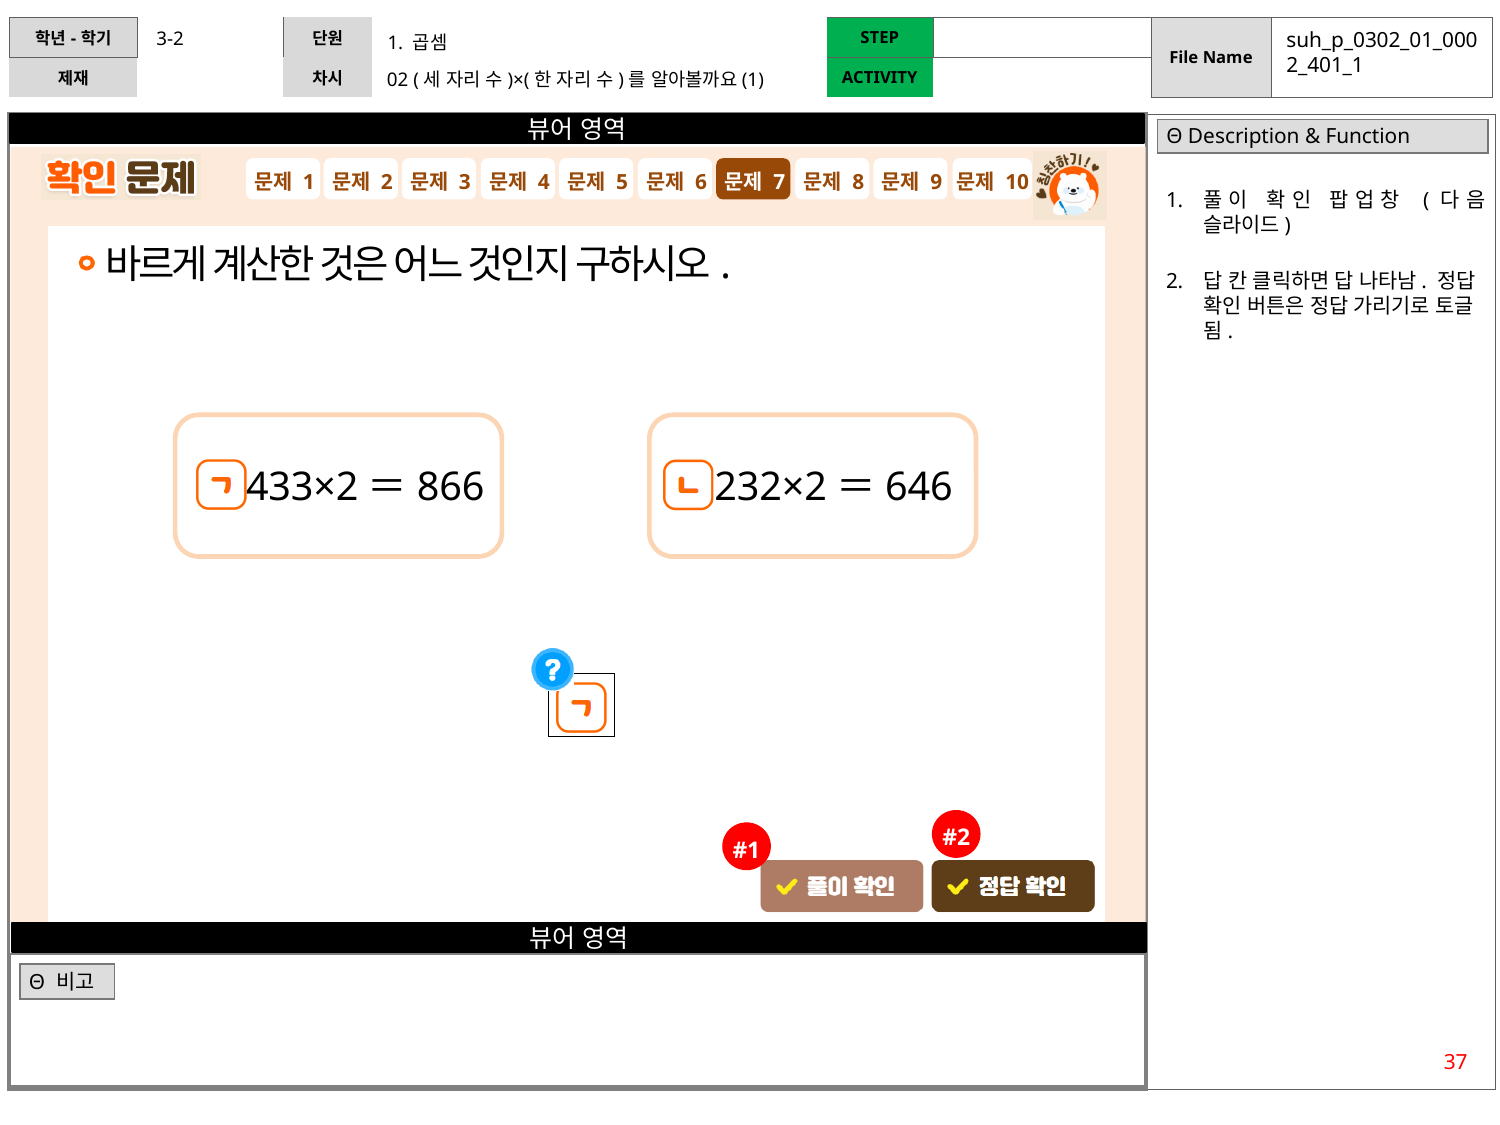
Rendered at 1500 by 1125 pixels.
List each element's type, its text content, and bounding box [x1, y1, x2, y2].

text_box [579, 673, 615, 737]
picture [76, 252, 96, 274]
text_box 문제 4 [474, 148, 552, 202]
picture [1033, 151, 1107, 220]
picture [930, 857, 1097, 913]
picture [661, 457, 715, 512]
text_box #1 [720, 820, 773, 873]
text_box 3-2 [141, 18, 284, 55]
text_box 문제 9 [898, 148, 977, 202]
picture [194, 457, 249, 512]
text_box suh_p_0302_01_0002_401_1 [1271, 18, 1500, 84]
text_box 433×2＝866 [230, 453, 501, 516]
text_box [647, 412, 979, 559]
text_box 1. 곱셈 [372, 23, 828, 48]
text_box 문제 5 [552, 148, 631, 202]
picture [41, 154, 201, 200]
text_box 문제 10 [977, 148, 1052, 202]
text_box 문제 6 [631, 148, 741, 202]
text_box 바르게 계산한 것은 어느 것인지 구하시오. [90, 231, 1022, 294]
text_box 문제 8 [819, 148, 898, 202]
text_box 232×2＝646 [698, 453, 969, 516]
text_box 문제 1 [239, 148, 349, 202]
picture [530, 647, 609, 735]
text_box #2 [929, 807, 983, 856]
text_box 02 (세 자리 수)×(한 자리 수)를 알아볼까요(1) [372, 60, 821, 96]
text_box 풀이 확인 팝업창 (다음 슬라이드) 답 칸 클릭하면 답 나타남. 정답 확인 버튼은 정답 가리기로 토글 됨. [1151, 179, 1500, 350]
text_box 문제 2 [349, 148, 395, 202]
text_box [173, 412, 505, 559]
table_header Θ Description & Function [1158, 120, 1487, 152]
text_box 문제 3 [395, 148, 474, 202]
text_box 문제 7 [741, 148, 819, 202]
picture [758, 857, 925, 914]
